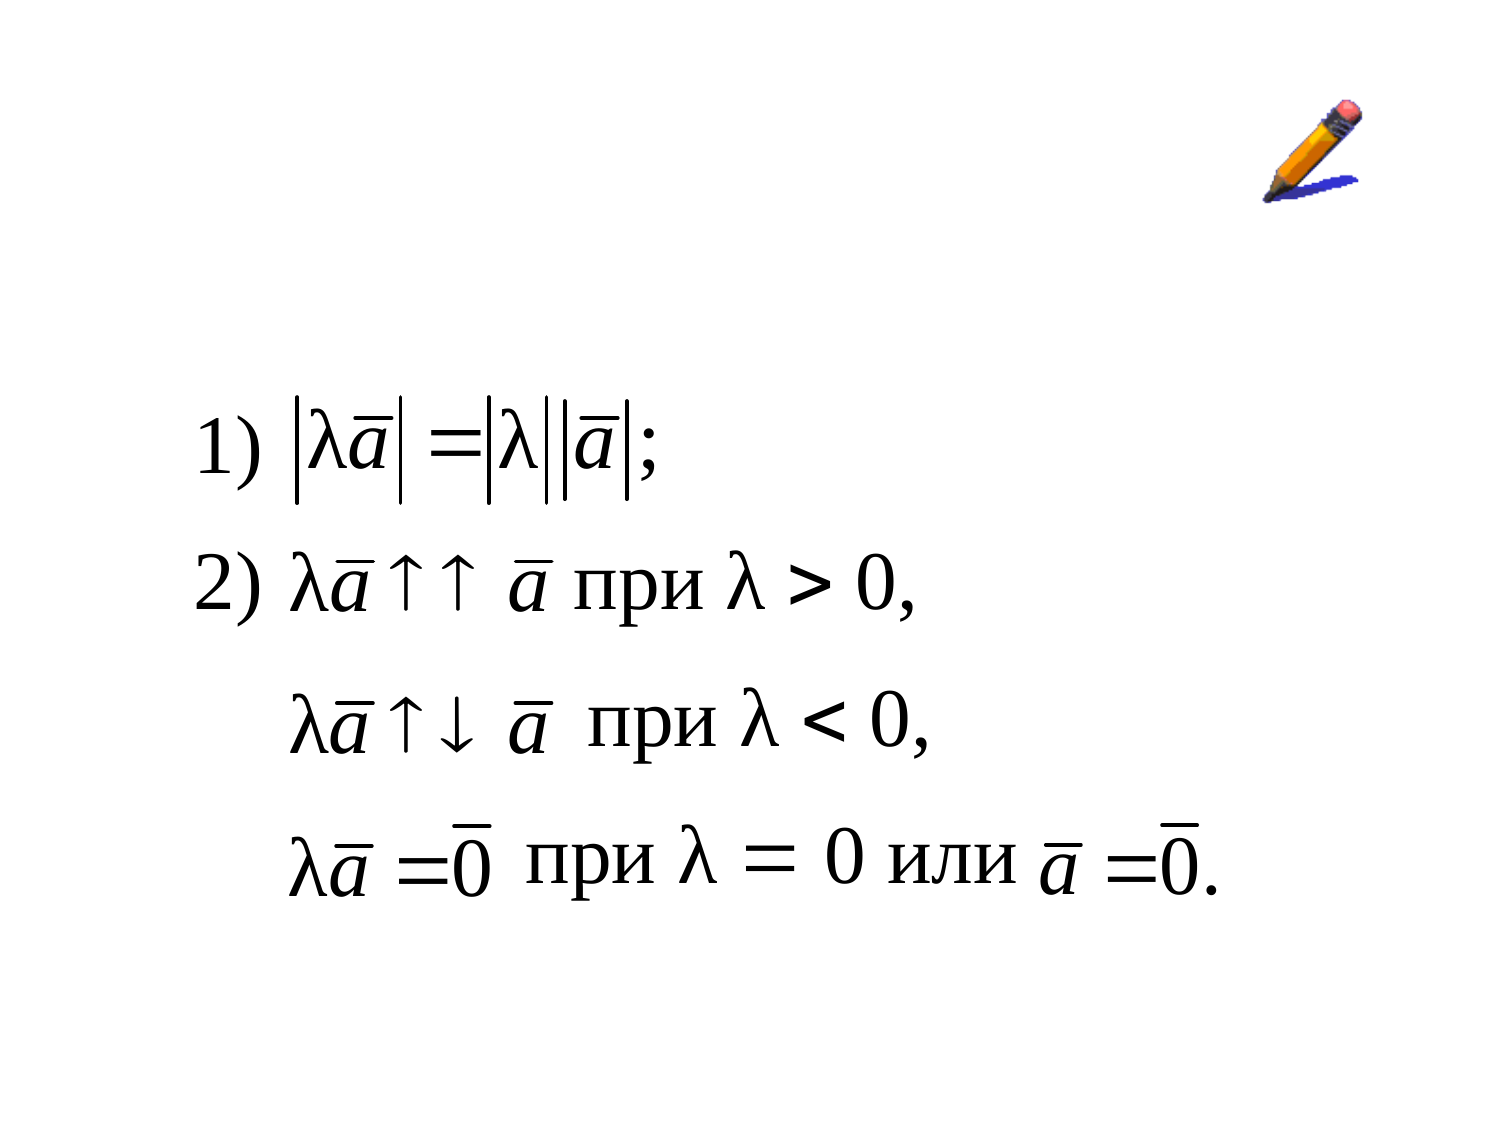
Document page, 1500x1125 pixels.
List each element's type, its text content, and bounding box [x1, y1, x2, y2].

picture [1256, 64, 1427, 234]
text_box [283, 383, 674, 517]
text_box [277, 811, 505, 915]
list 1) 2) при λ > 0, при λ < 0, при λ = 0 или [74, 235, 1425, 1004]
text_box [1027, 810, 1229, 914]
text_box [276, 662, 568, 772]
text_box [277, 520, 568, 630]
